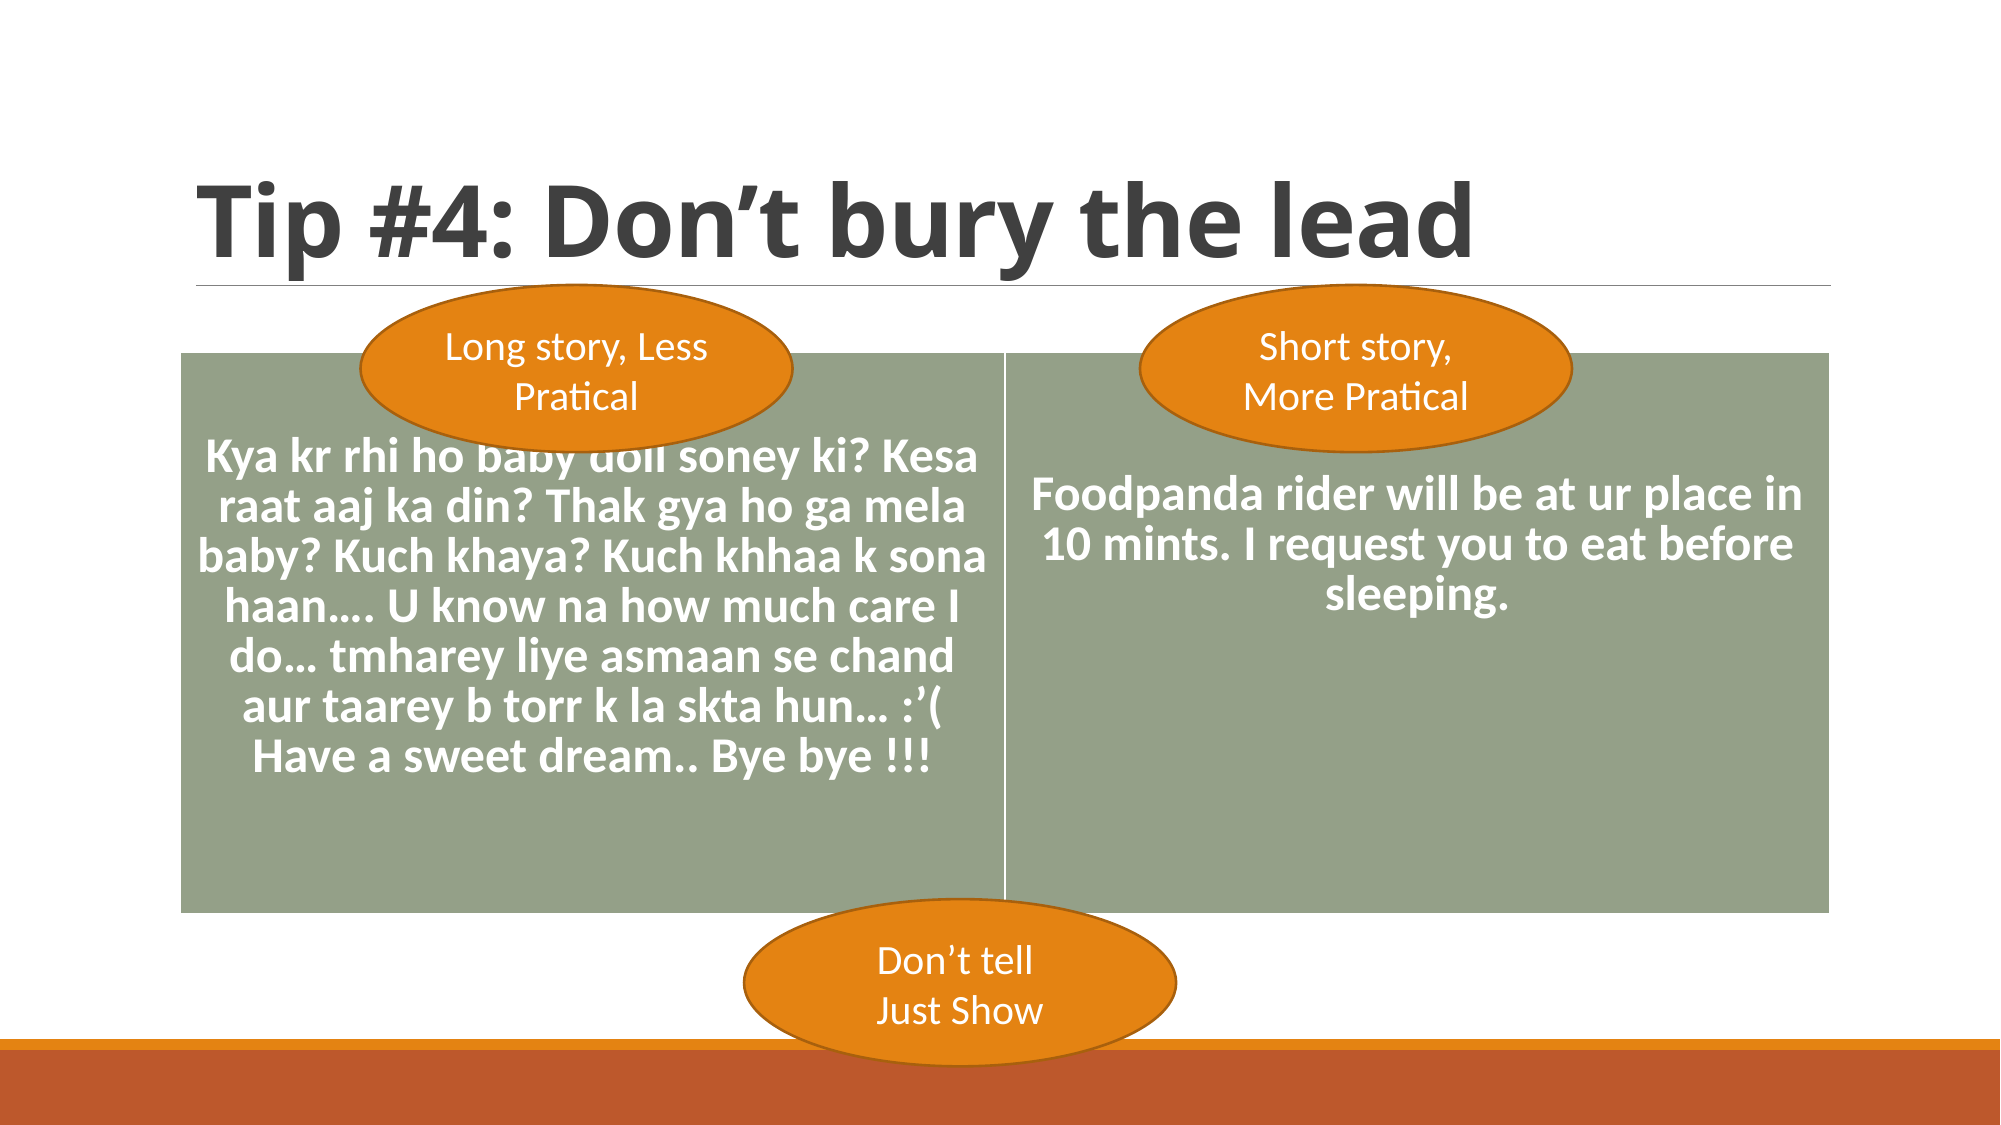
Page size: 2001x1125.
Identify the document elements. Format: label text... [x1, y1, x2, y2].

table_header Kya kr rhi ho baby doll soney ki? Kesa raat aaj ka din? Thak gya ho ga mela baby? Kuch khaya? Kuch khhaa k sona haan…. U know na how much care I do… tmharey liye asmaan se chand aur taarey b torr k la skta hun… :’( Have a sweet dream.. Bye bye !!! [181, 353, 1004, 913]
text_box Short story, More Pratical [1138, 283, 1574, 454]
table_header Foodpanda rider will be at ur place in 10 mints. I request you to eat before sleeping. [1006, 353, 1829, 913]
text_box Long story, Less Pratical [359, 283, 794, 454]
text_box Don’t tell Just Show [742, 897, 1178, 1068]
title Tip #4: Don’t bury the lead [180, 47, 1830, 285]
